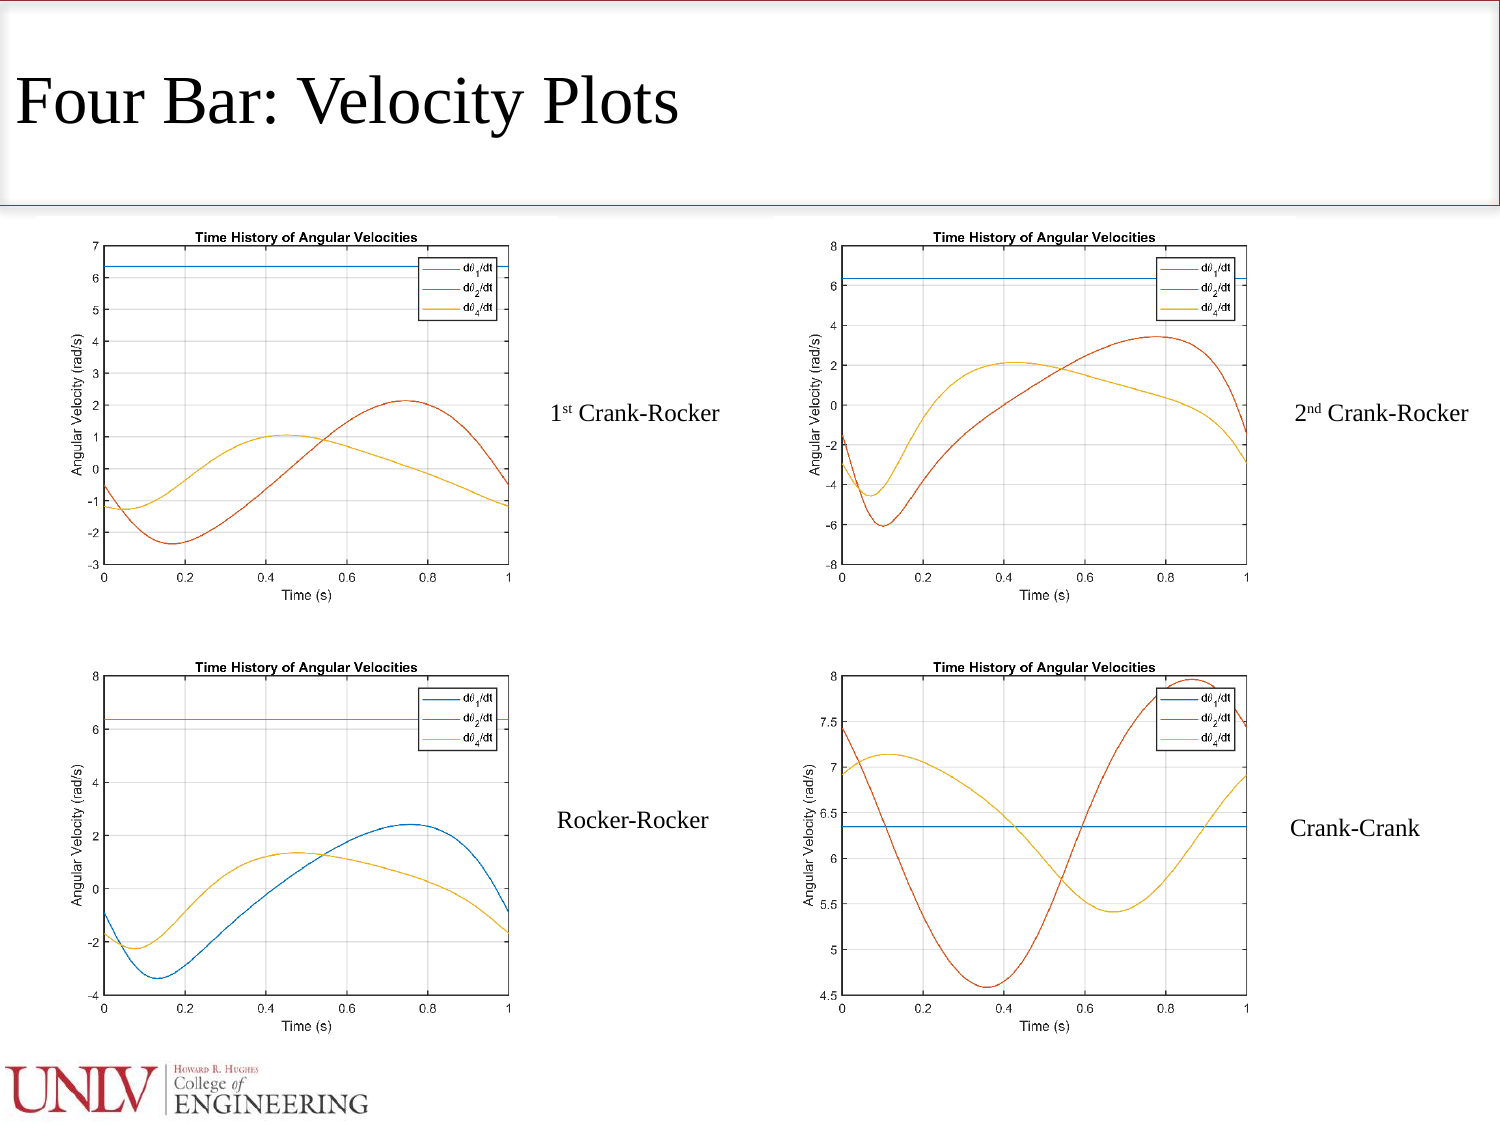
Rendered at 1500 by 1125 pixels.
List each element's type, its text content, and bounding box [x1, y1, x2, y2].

picture [774, 215, 1296, 607]
picture [774, 646, 1296, 1038]
picture [5, 1060, 378, 1125]
text_box Rocker-Rocker [558, 796, 724, 842]
text_box 2nd Crank-Rocker [1296, 388, 1484, 434]
picture [35, 646, 558, 1038]
picture [35, 215, 558, 607]
title Four Bar: Velocity Plots [0, 0, 1500, 204]
text_box Crank-Crank [1296, 804, 1436, 849]
text_box 1st Crank-Rocker [558, 388, 750, 434]
